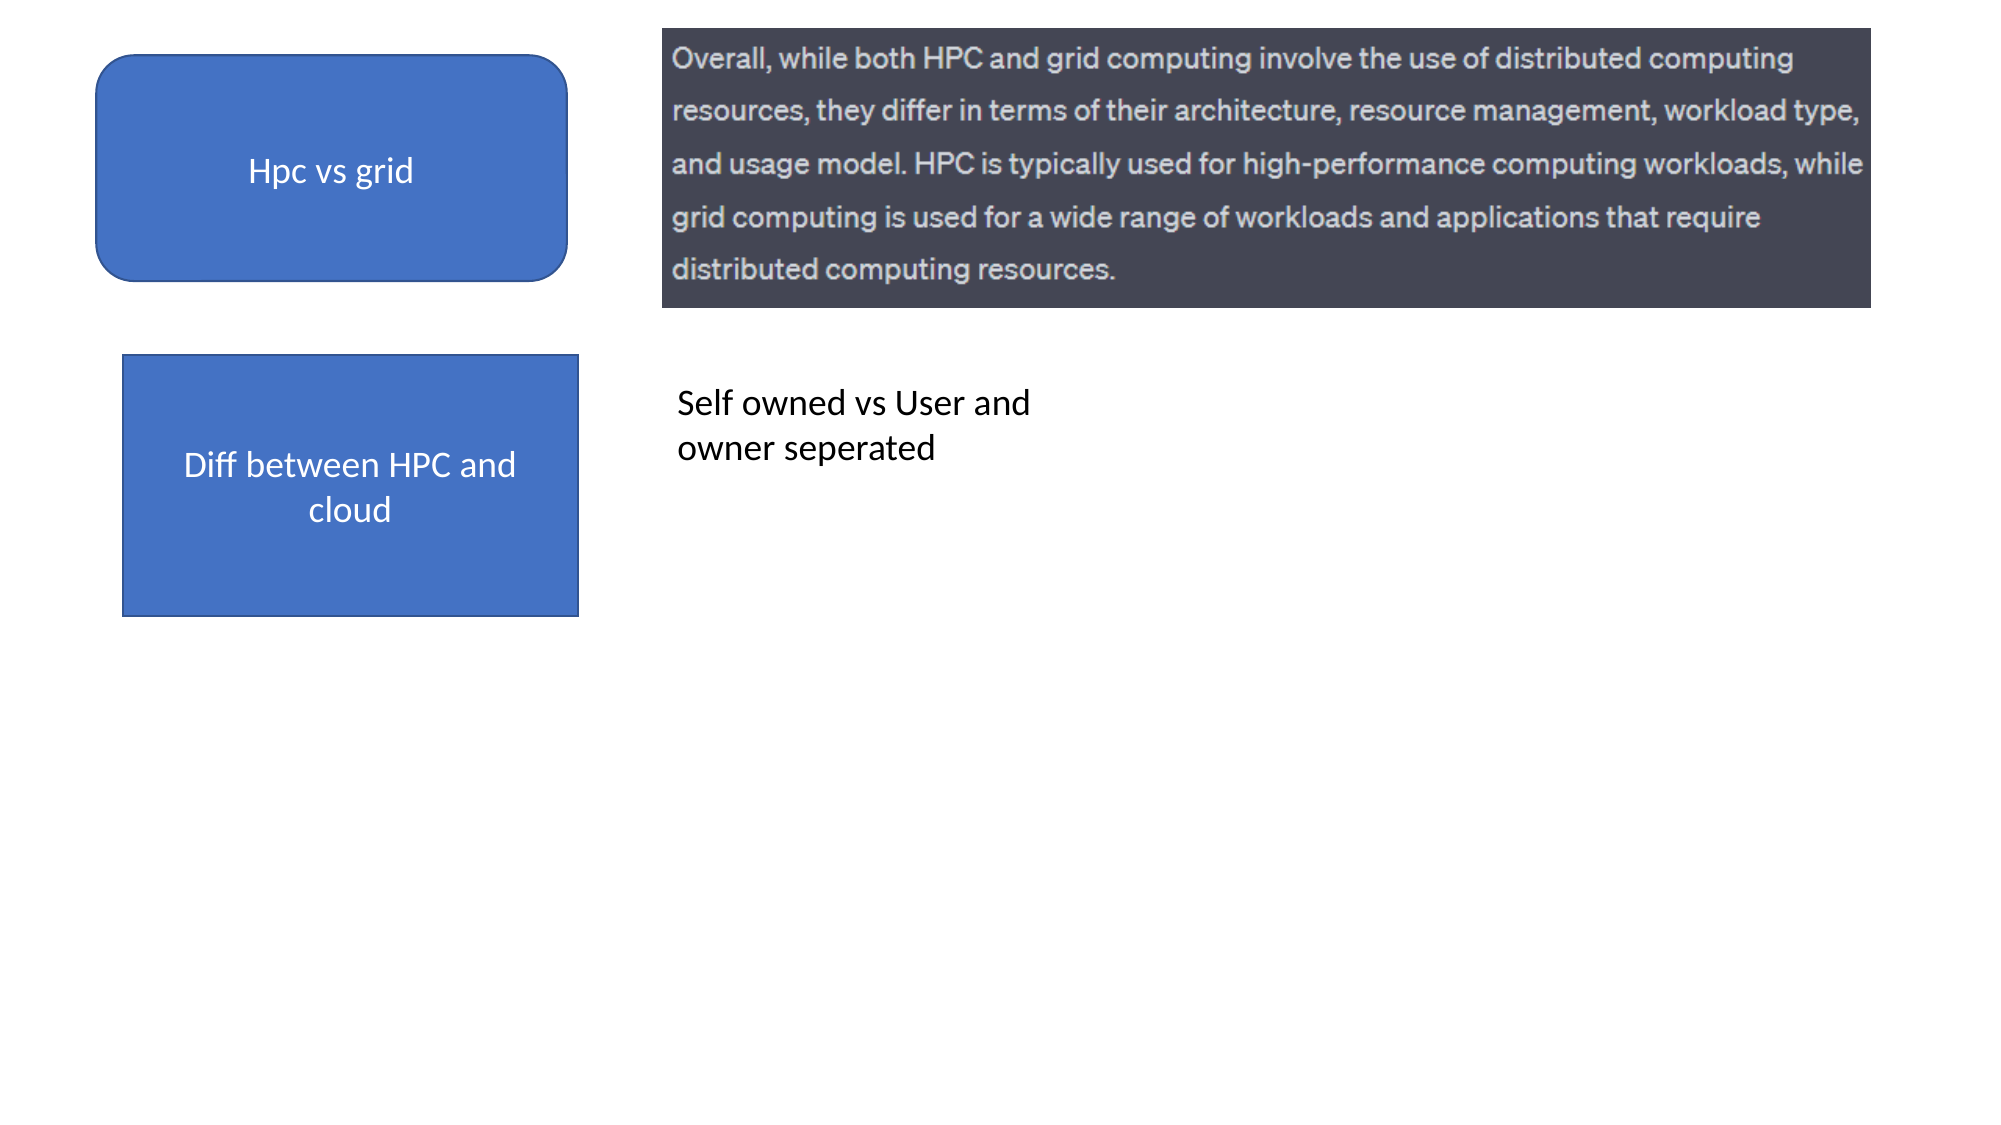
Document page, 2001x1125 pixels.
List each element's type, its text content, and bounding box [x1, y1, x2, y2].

text_box Diff between HPC and cloud [122, 354, 579, 617]
text_box Hpc vs grid [95, 54, 568, 283]
text_box Self owned vs User and owner seperated [662, 370, 1137, 476]
picture [662, 28, 1871, 308]
